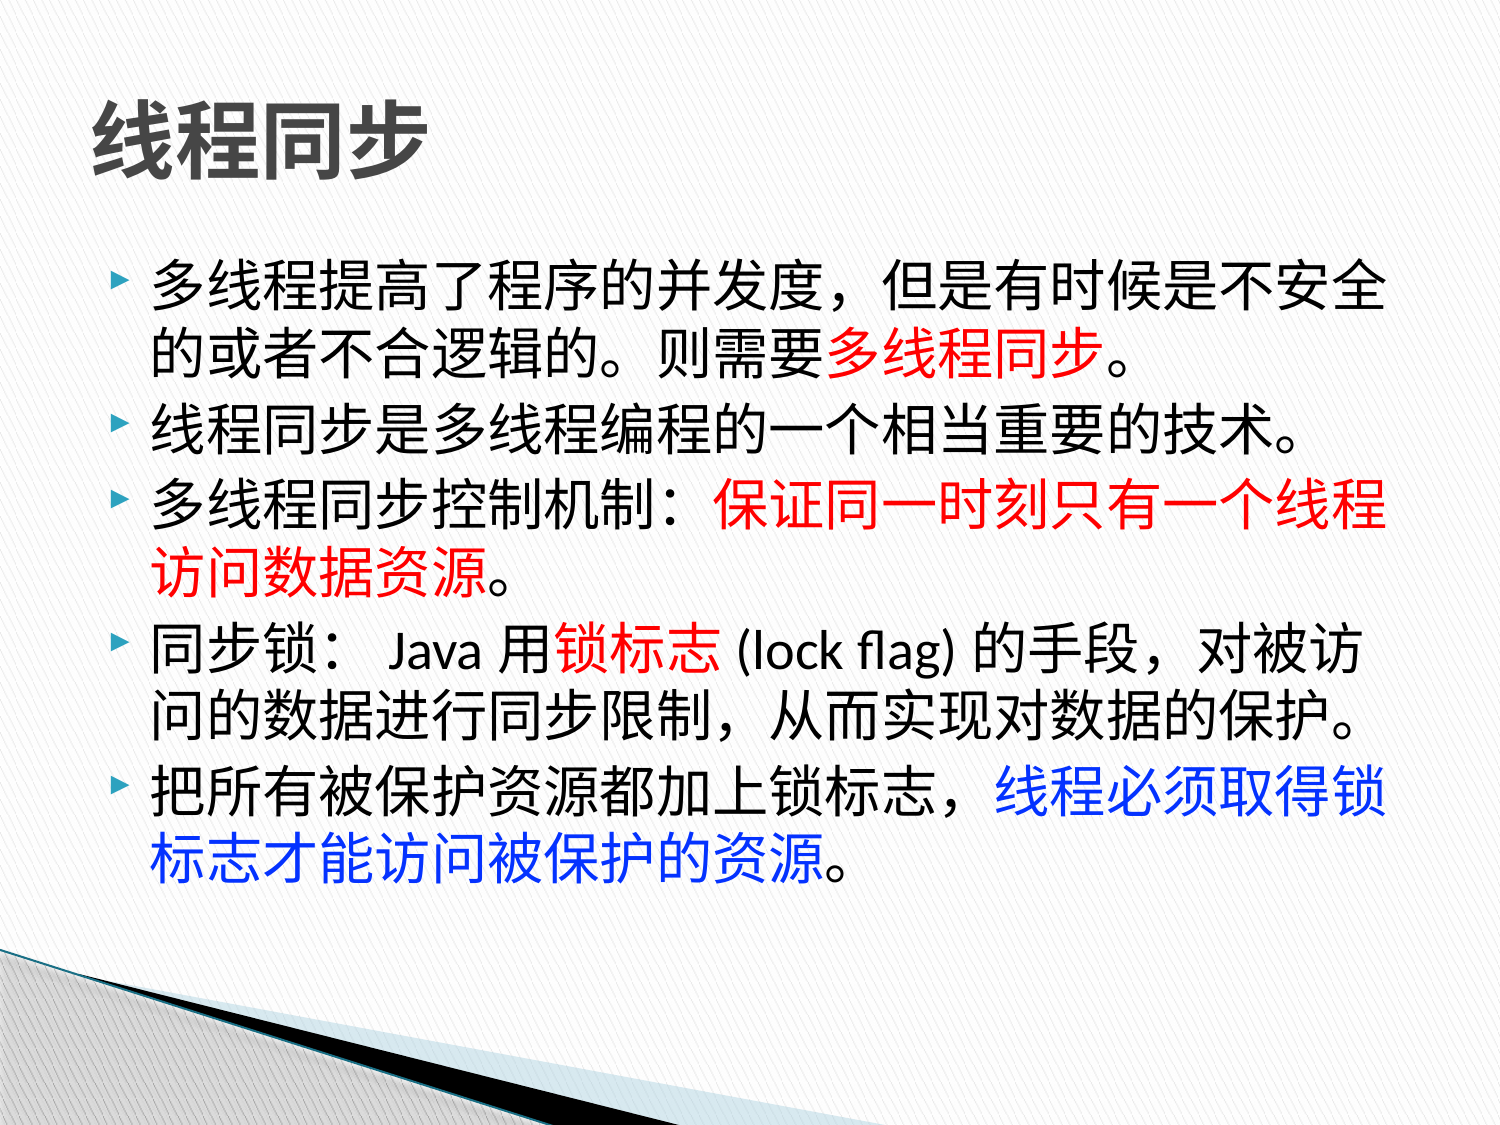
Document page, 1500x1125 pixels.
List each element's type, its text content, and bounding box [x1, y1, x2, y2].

list 多线程提高了程序的并发度，但是有时候是不安全的或者不合逻辑的。则需要多线程同步。 线程同步是多线程编程的一个相当重要的技术。 多线程同步控制机制：保证同一时刻只有一个线程访问数据资源。 同步锁：Java用锁标志(lock flag)的手段，对被访问的数据进行同步限制，从而实现对数据的保护。 把所有被保护资源都加上锁标志，线程必须取得锁标志才能访问被保护的资源。 [75, 243, 1425, 986]
title 线程同步 [75, 45, 1425, 233]
